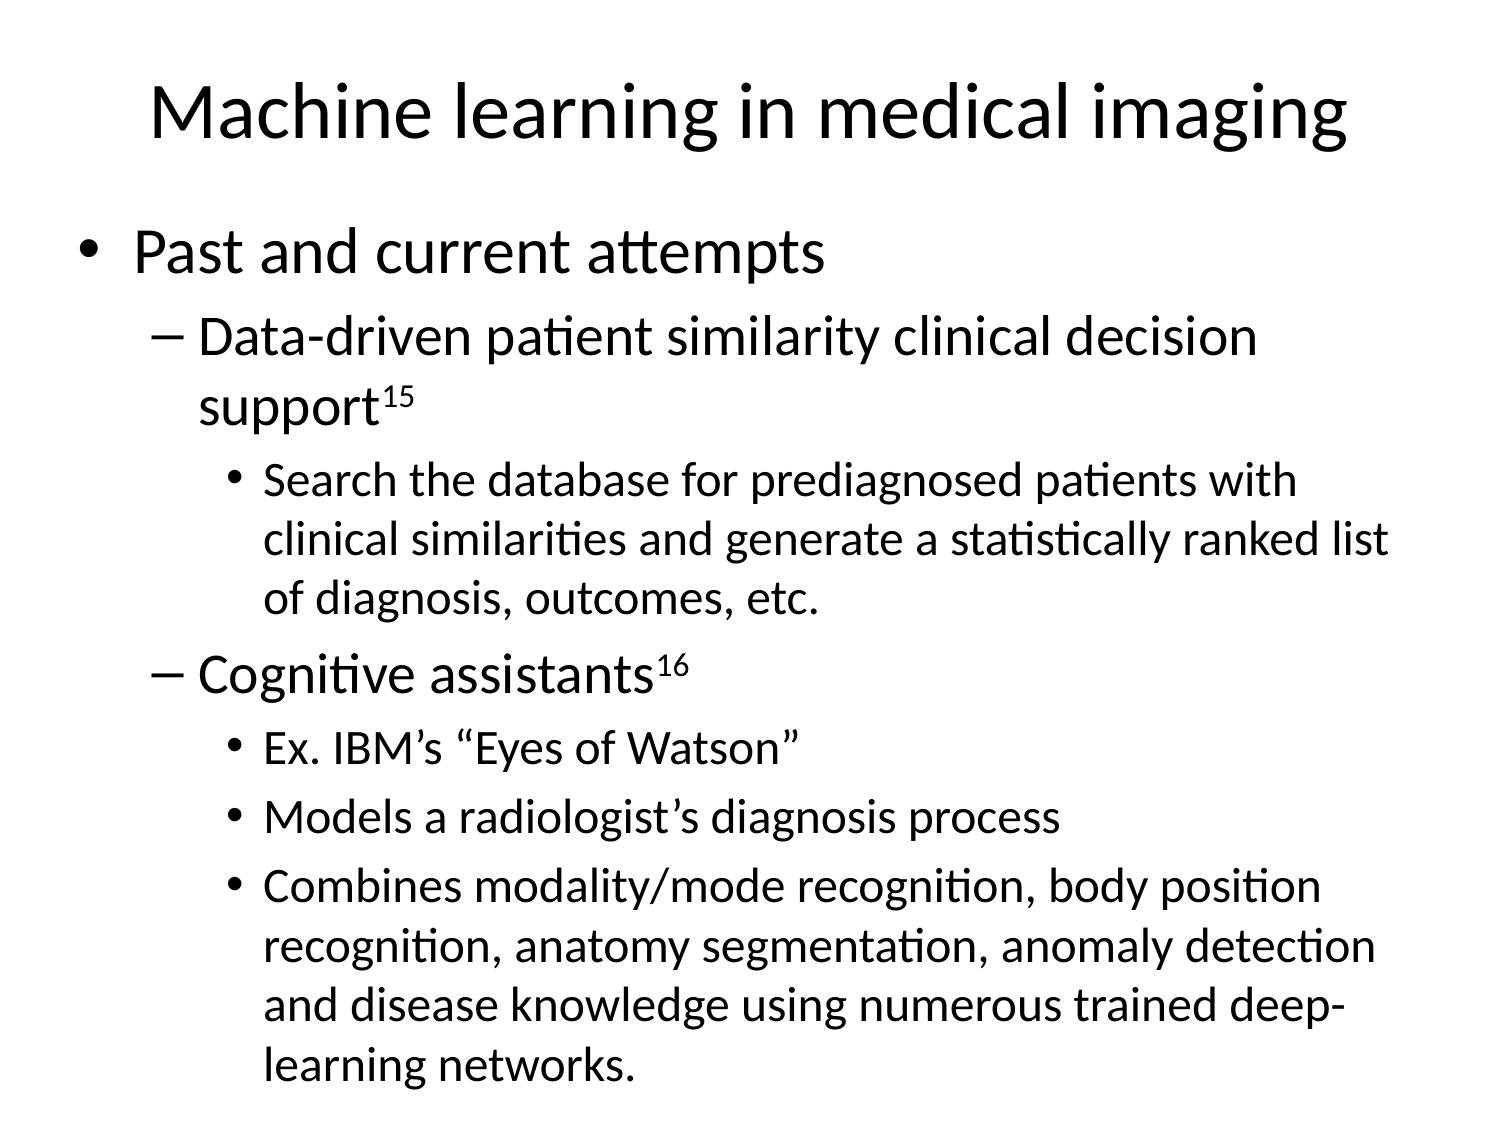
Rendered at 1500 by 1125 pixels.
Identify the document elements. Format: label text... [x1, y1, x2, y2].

title Machine learning in medical imaging [75, 12, 1425, 200]
list Past and current attempts Data-driven patient similarity clinical decision support15 Search the database for prediagnosed patients with clinical similarities and generate a statistically ranked list of diagnosis, outcomes, etc. Cognitive assistants16 Ex. IBM’s “Eyes of Watson” Models a radiologist’s diagnosis process Combines modality/mode recognition, body position recognition, anatomy segmentation, anomaly detection and disease knowledge using numerous trained deep-learning networks. [62, 200, 1413, 1100]
